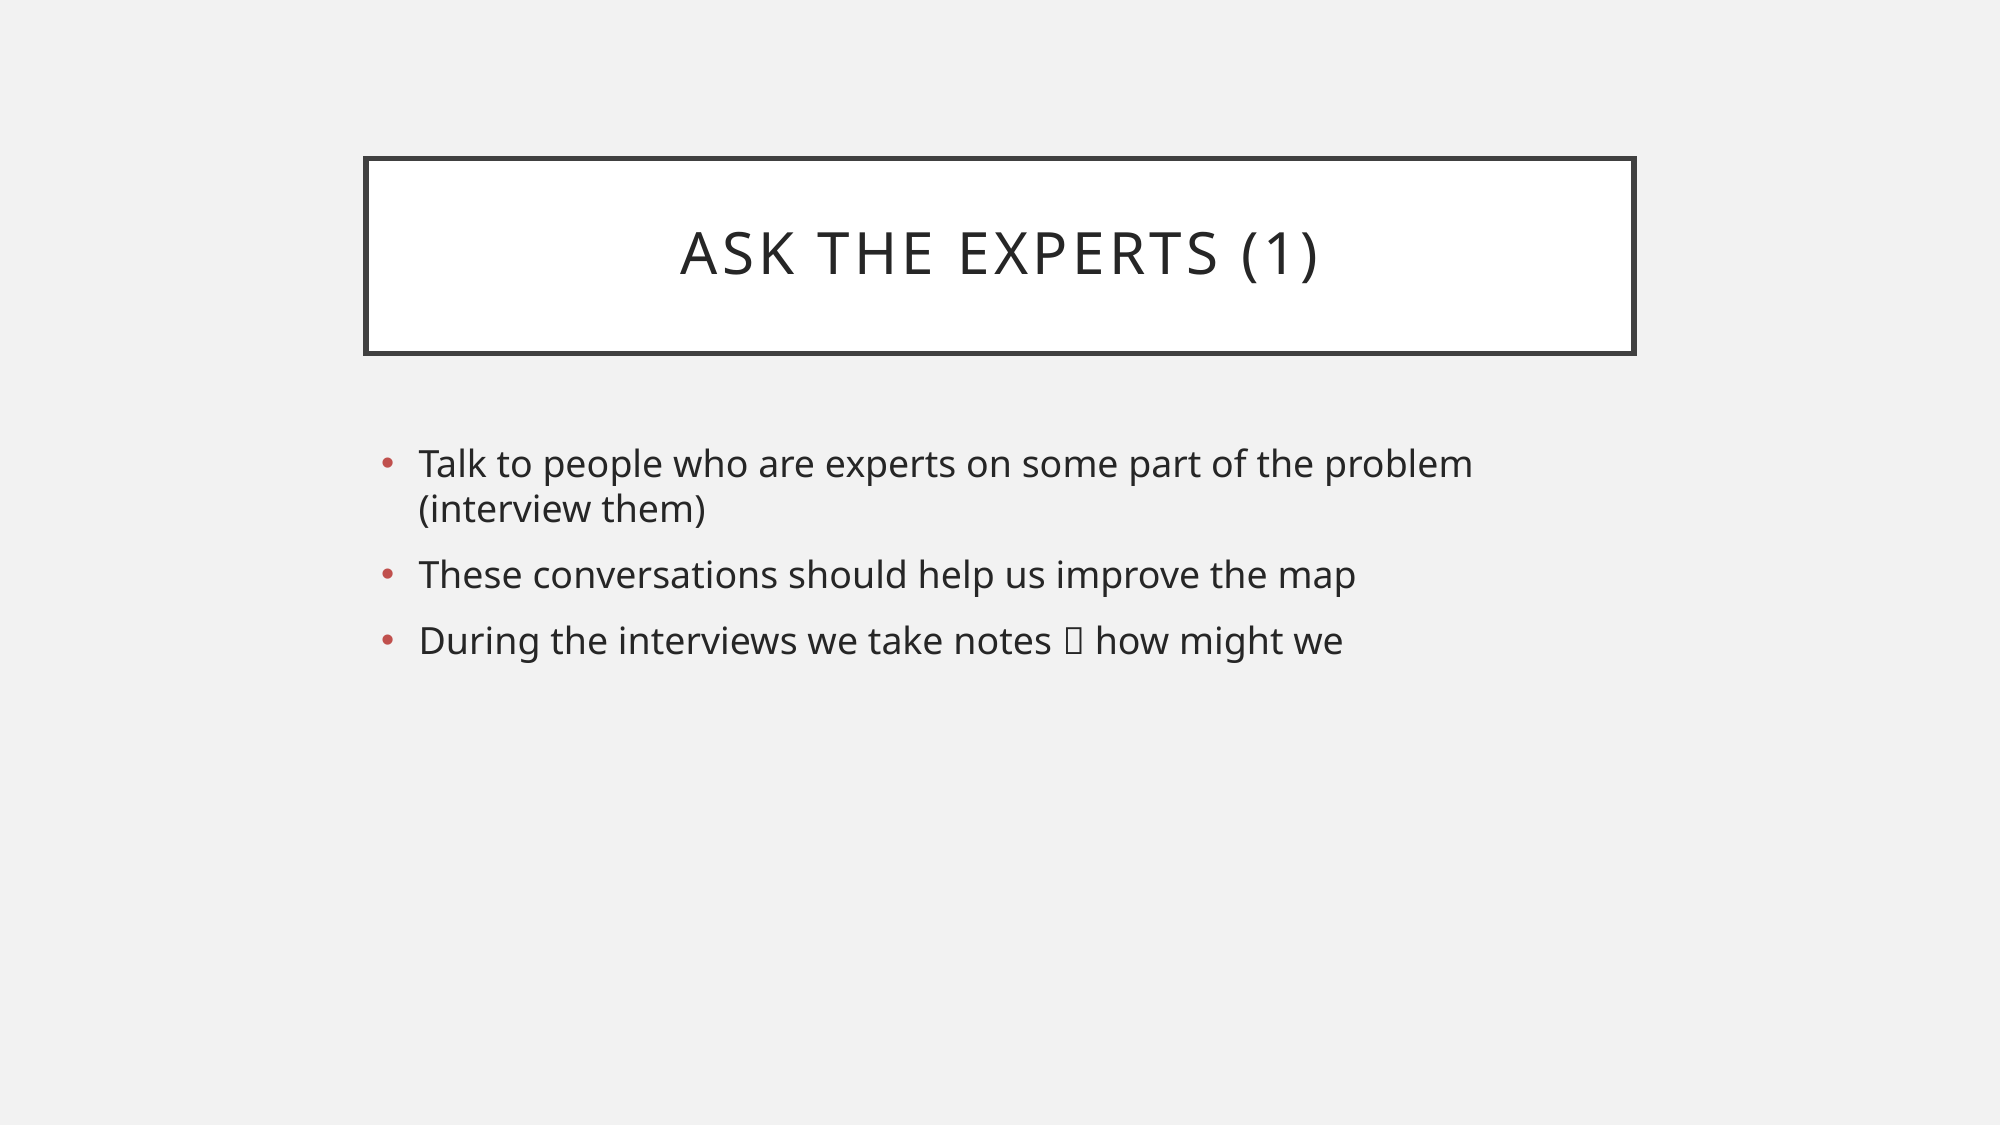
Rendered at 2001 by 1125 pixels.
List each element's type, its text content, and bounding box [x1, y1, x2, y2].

list Talk to people who are experts on some part of the problem (interview them) These conversations should help us improve the map During the interviews we take notes  how might we [366, 432, 1634, 942]
title Ask the experts (1) [363, 156, 1637, 356]
